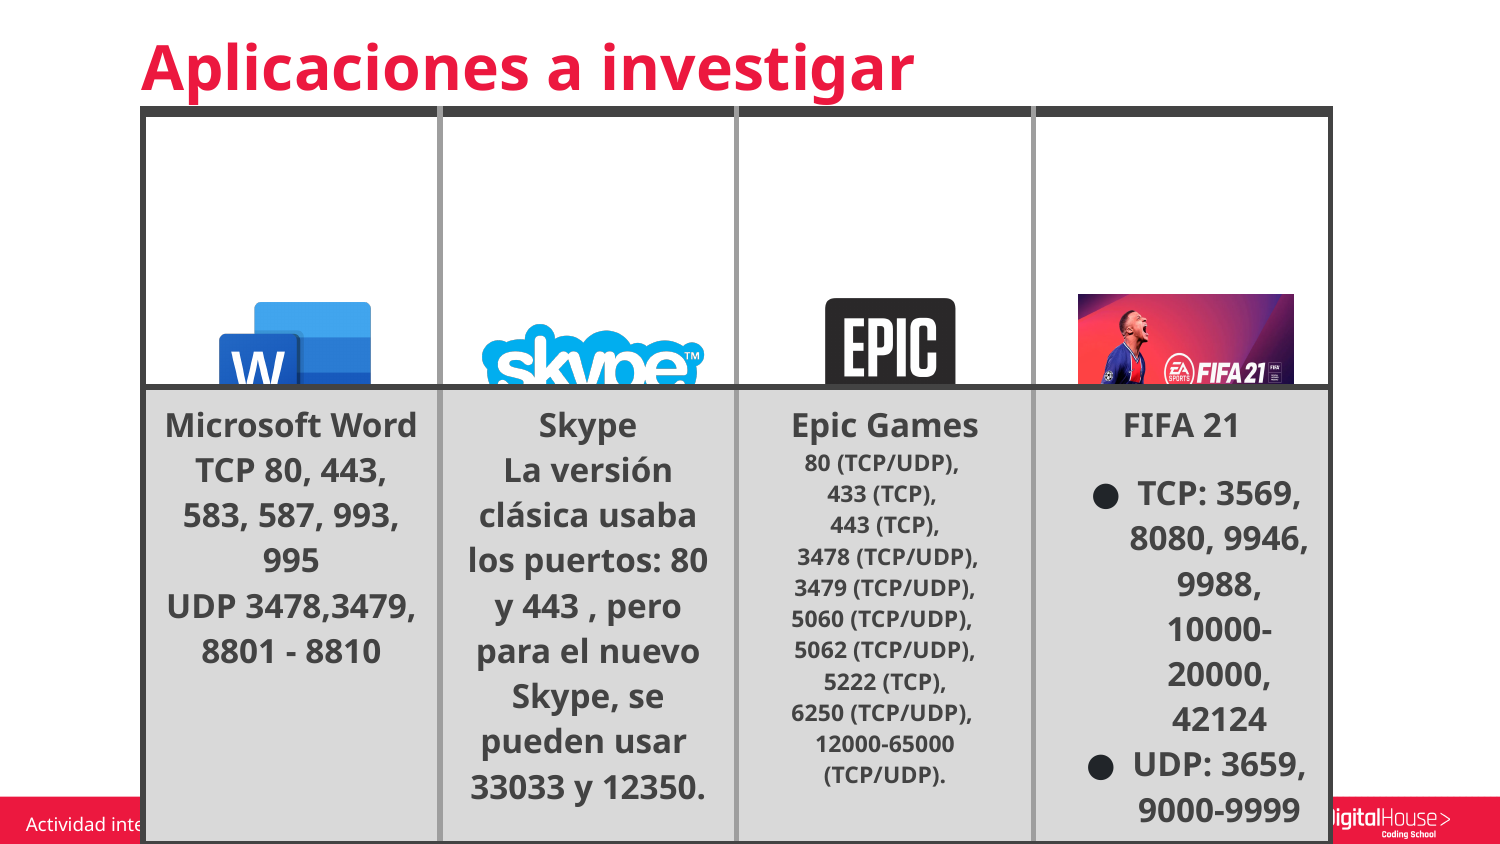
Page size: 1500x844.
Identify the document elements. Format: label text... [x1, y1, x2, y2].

table_header [146, 117, 437, 384]
table_header [739, 117, 1031, 384]
table_cell Epic Games 80 (TCP/UDP), 433 (TCP), 443 (TCP), 3478 (TCP/UDP), 3479 (TCP/UDP), 5060 (TCP/UDP), 5062 (TCP/UDP), 5222 (TCP), 6250 (TCP/UDP), 12000-65000 (TCP/UDP). [739, 390, 1031, 841]
table_header [1036, 117, 1328, 384]
picture [479, 321, 707, 425]
table_cell Microsoft Word TCP 80, 443, 583, 587, 993, 995 UDP 3478,3479, 8801 - 8810 [146, 390, 437, 841]
table_cell Skype La versión clásica usaba los puertos: 80 y 443 , pero para el nuevo Skype, se pueden usar 33033 y 12350. [443, 390, 734, 841]
table_header [443, 117, 734, 384]
picture [1078, 294, 1294, 451]
table_cell FIFA 21 TCP: 3569, 8080, 9946, 9988, 10000-20000, 42124 UDP: 3659, 9000-9999 [1036, 390, 1328, 841]
picture [807, 256, 963, 464]
picture [1333, 808, 1450, 839]
text_box Aplicaciones a investigar [126, 15, 1021, 118]
picture [212, 302, 378, 444]
